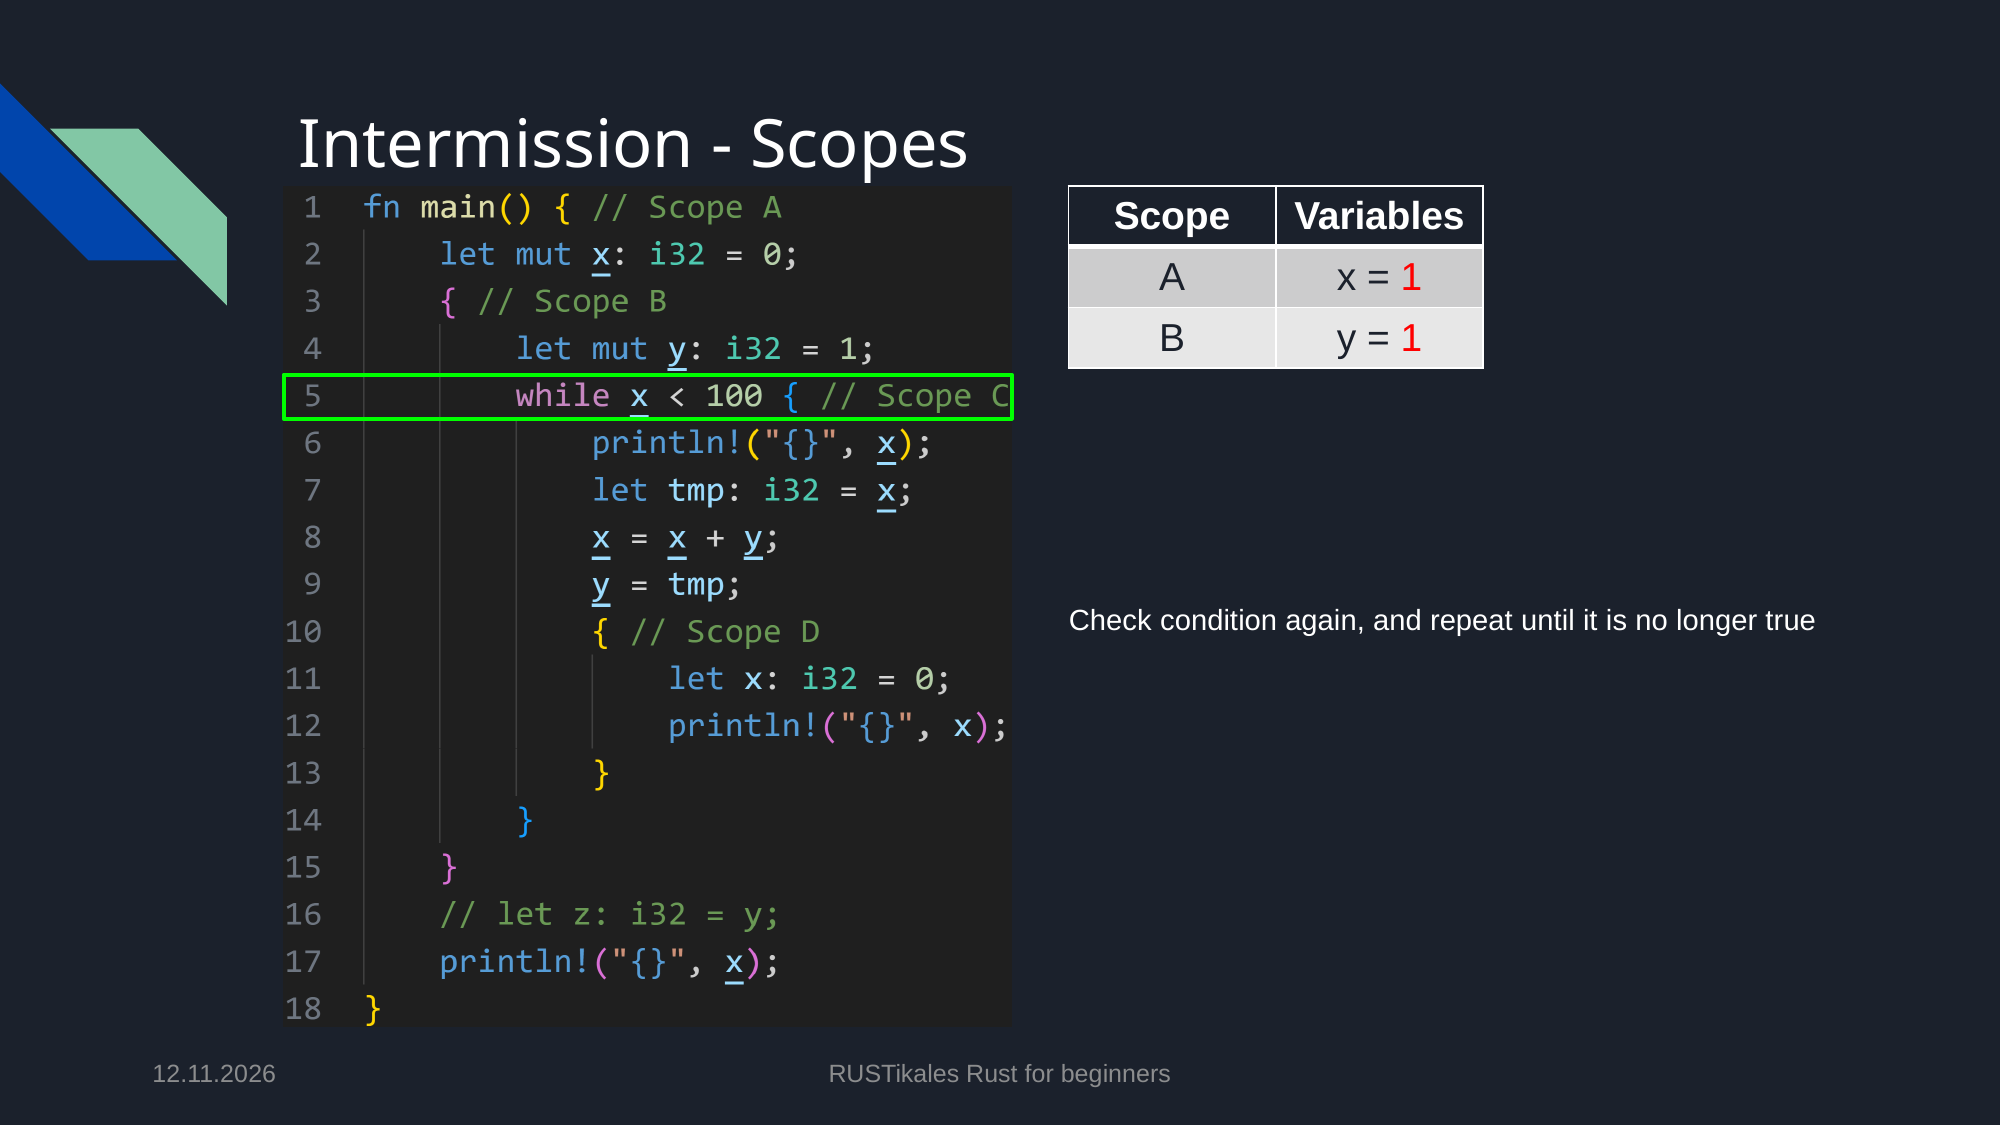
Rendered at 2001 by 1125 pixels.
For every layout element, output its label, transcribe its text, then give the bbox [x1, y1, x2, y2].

picture [283, 185, 1012, 1027]
table_cell A [1069, 249, 1275, 307]
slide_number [137, 1042, 588, 1103]
table_cell x = 1 [1277, 249, 1482, 307]
text_box Check condition again, and repeat until it is no longer true [1054, 593, 1833, 644]
table_header Scope [1069, 187, 1275, 244]
table_header Variables [1277, 187, 1482, 244]
footer RUSTikales Rust for beginners [662, 1042, 1338, 1103]
title Intermission - Scopes [283, 86, 1824, 287]
table_cell y = 1 [1277, 308, 1482, 367]
table_cell B [1069, 308, 1275, 367]
